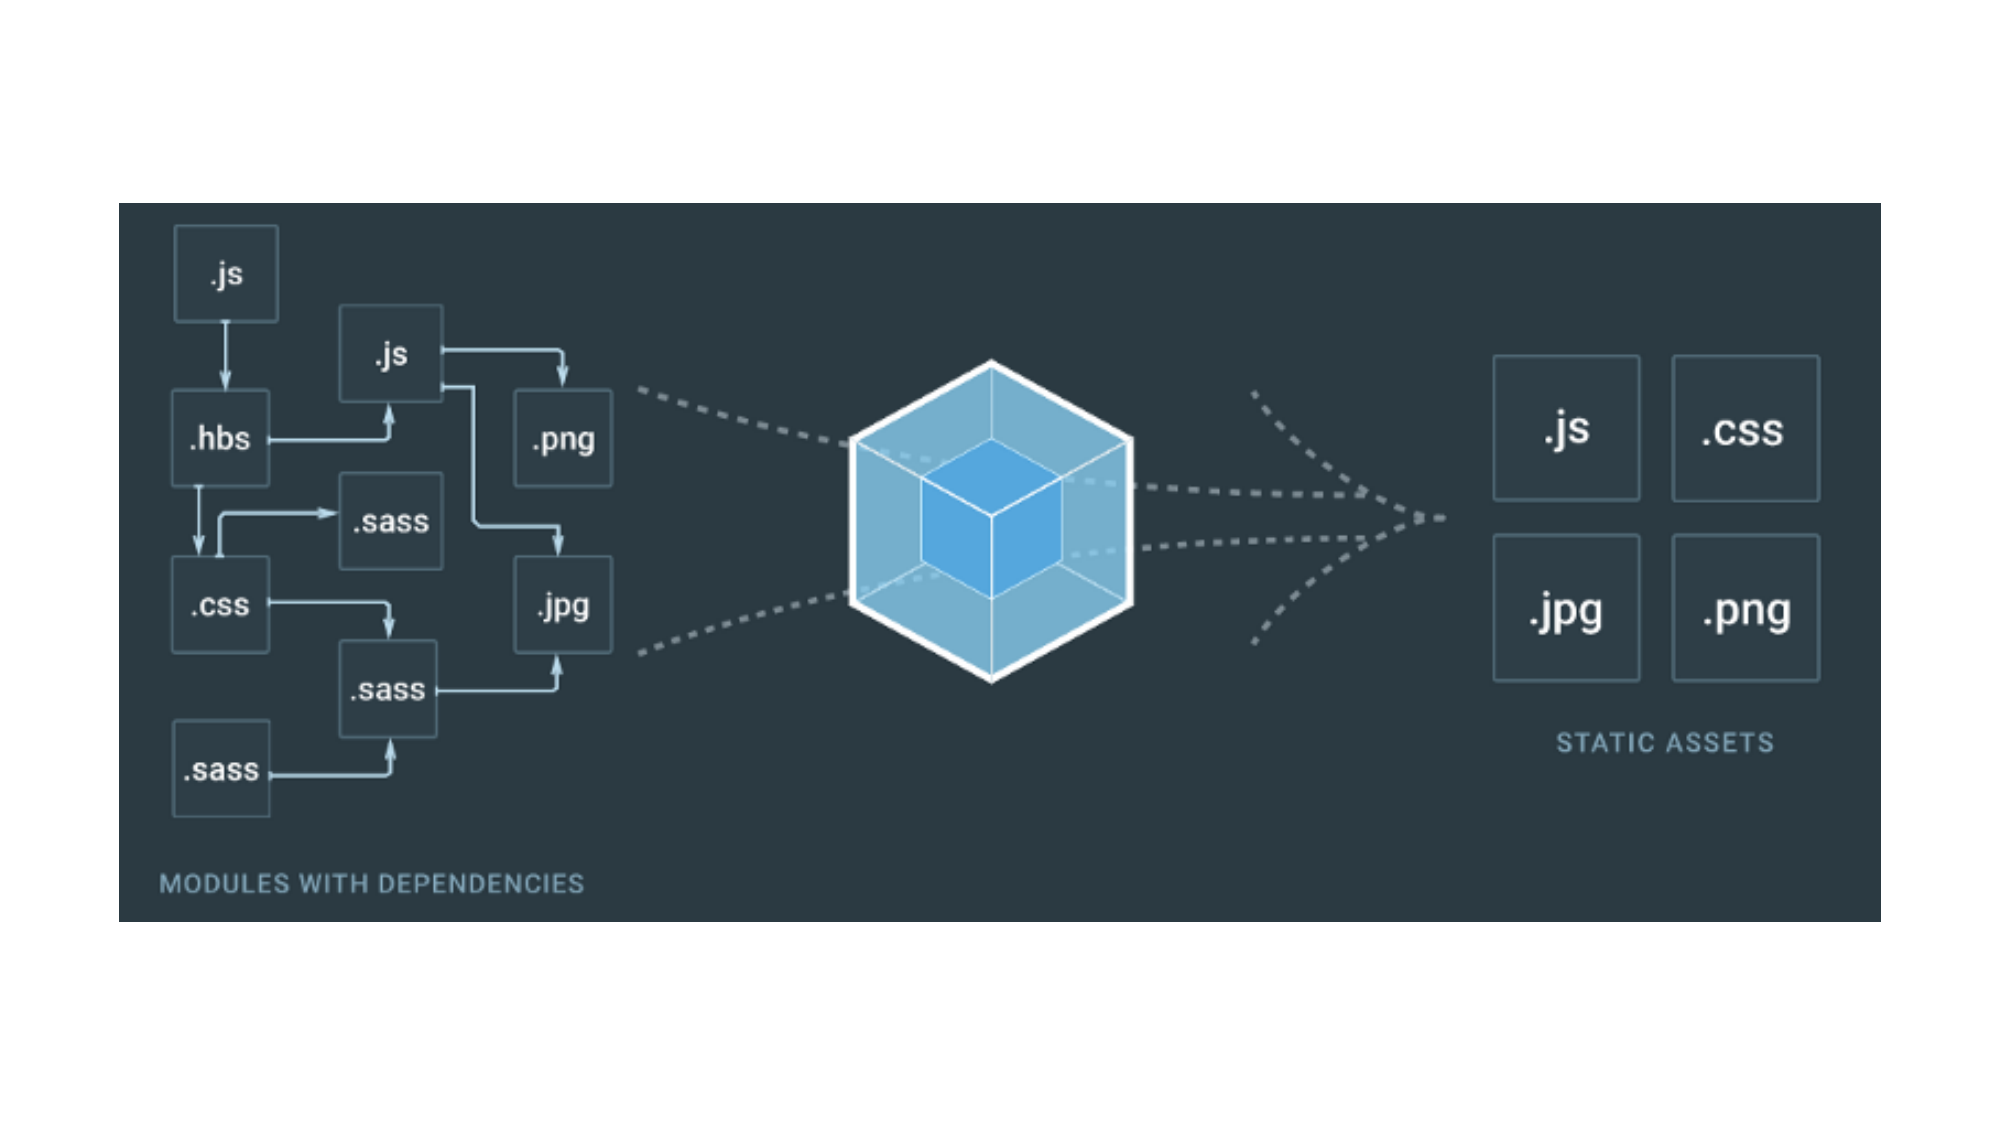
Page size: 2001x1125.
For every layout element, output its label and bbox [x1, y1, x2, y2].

picture [119, 203, 1881, 922]
